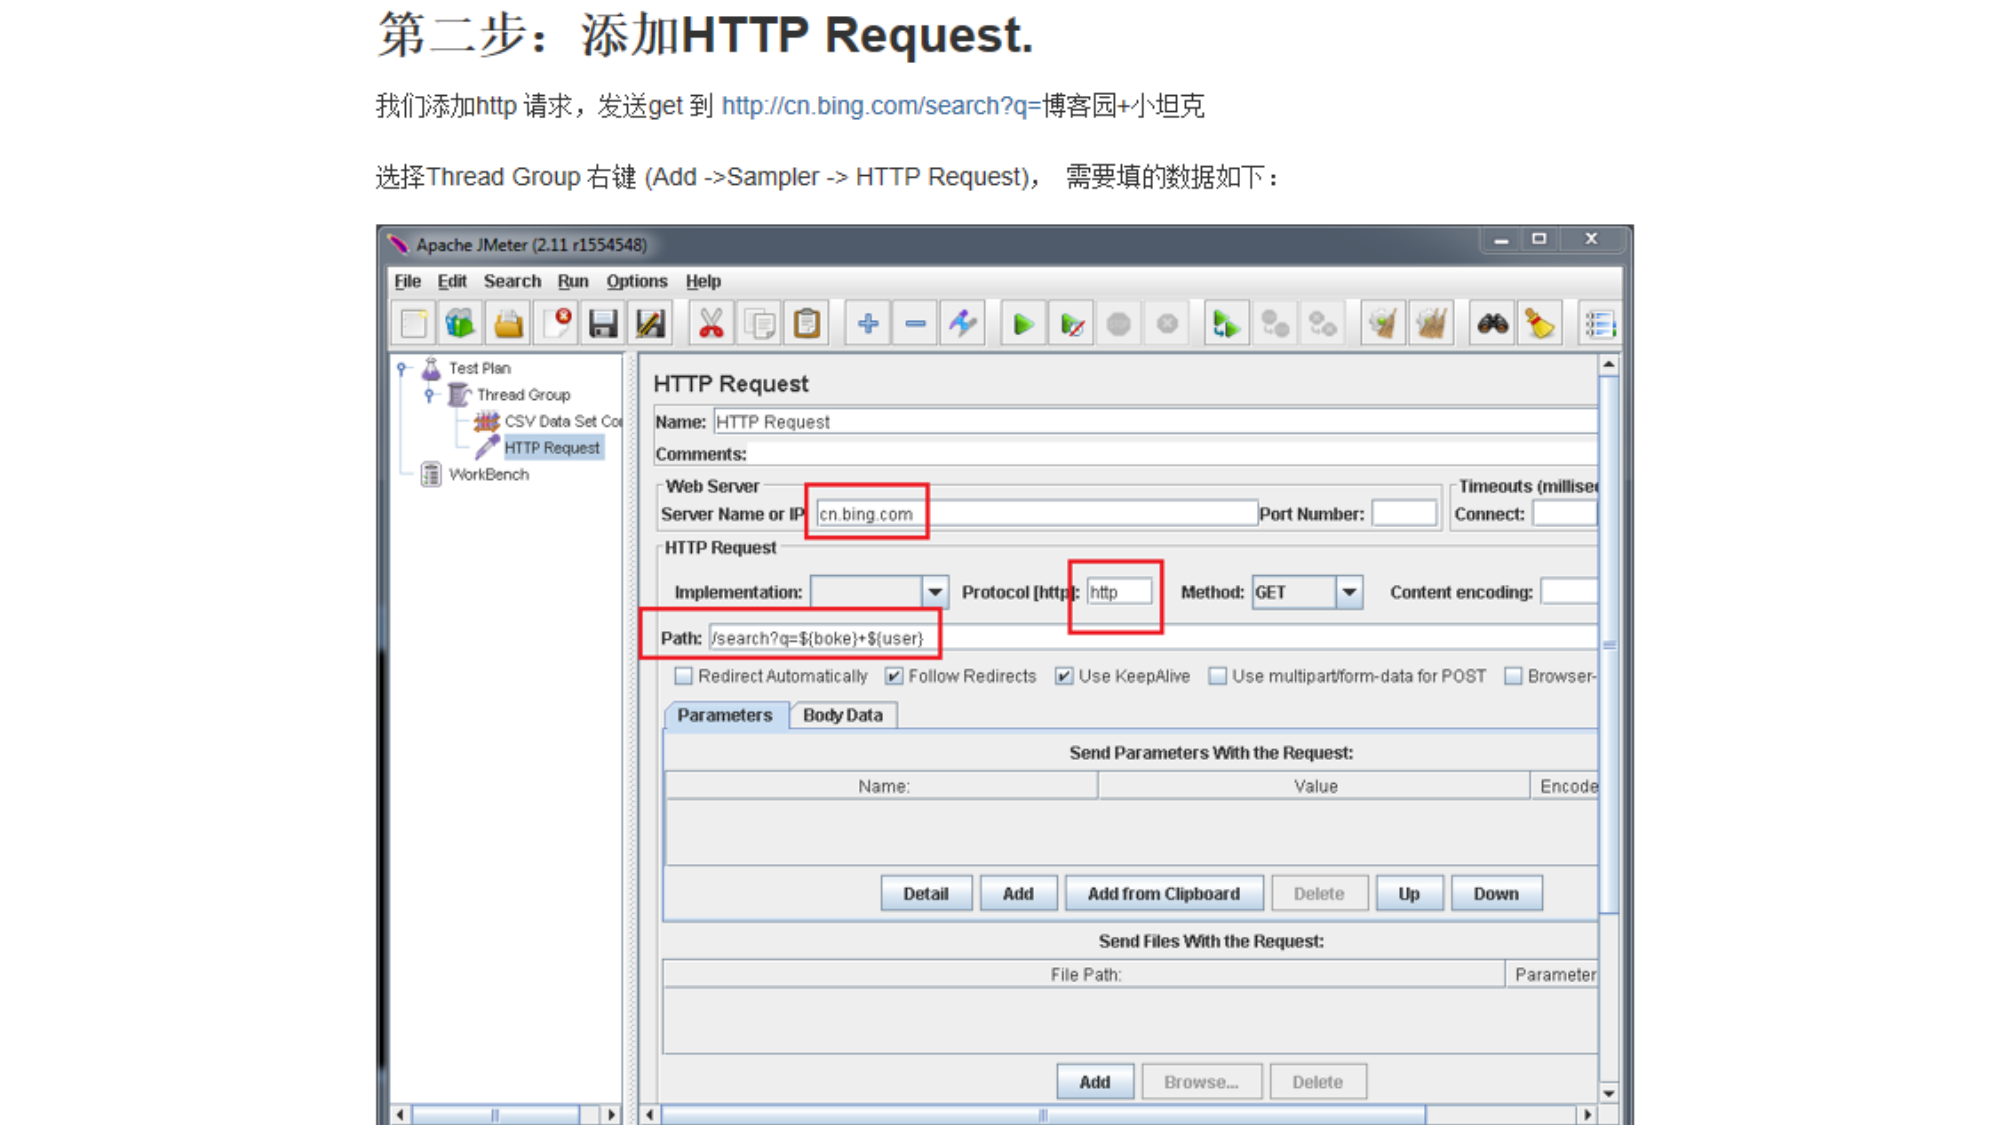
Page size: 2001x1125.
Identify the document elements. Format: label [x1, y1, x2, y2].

picture [373, 0, 1638, 1125]
